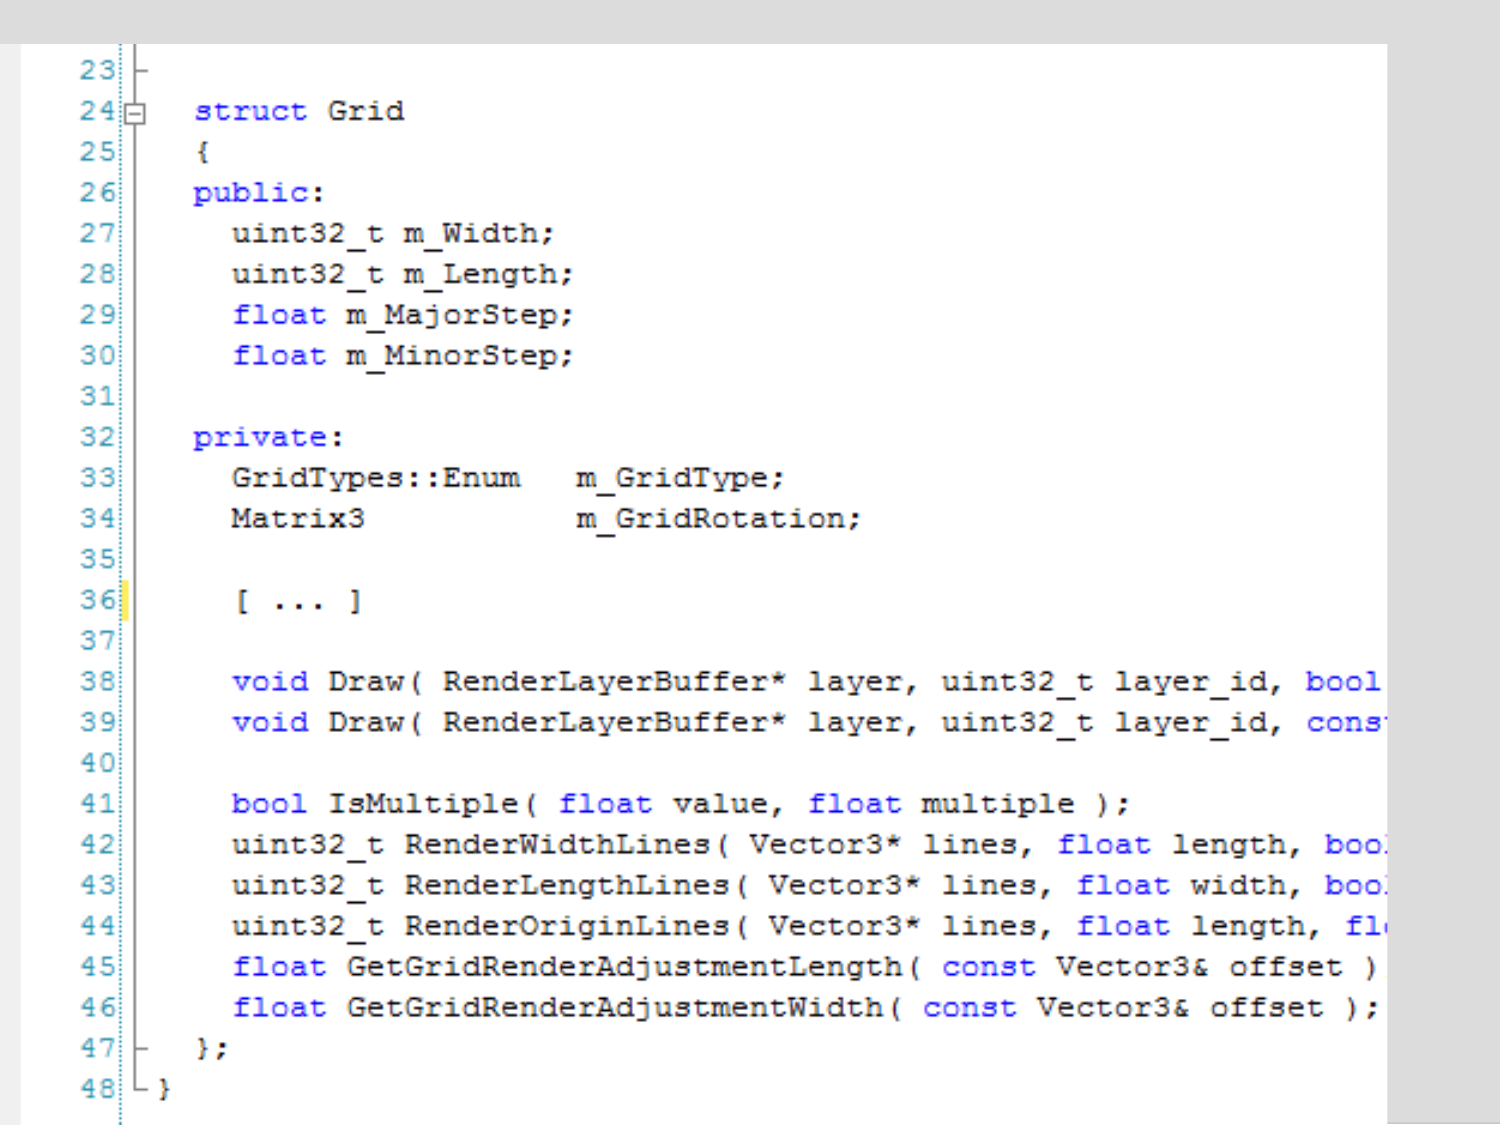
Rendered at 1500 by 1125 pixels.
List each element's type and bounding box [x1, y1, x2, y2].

text_box [0, 0, 1500, 1125]
text_box [0, 44, 1388, 1125]
